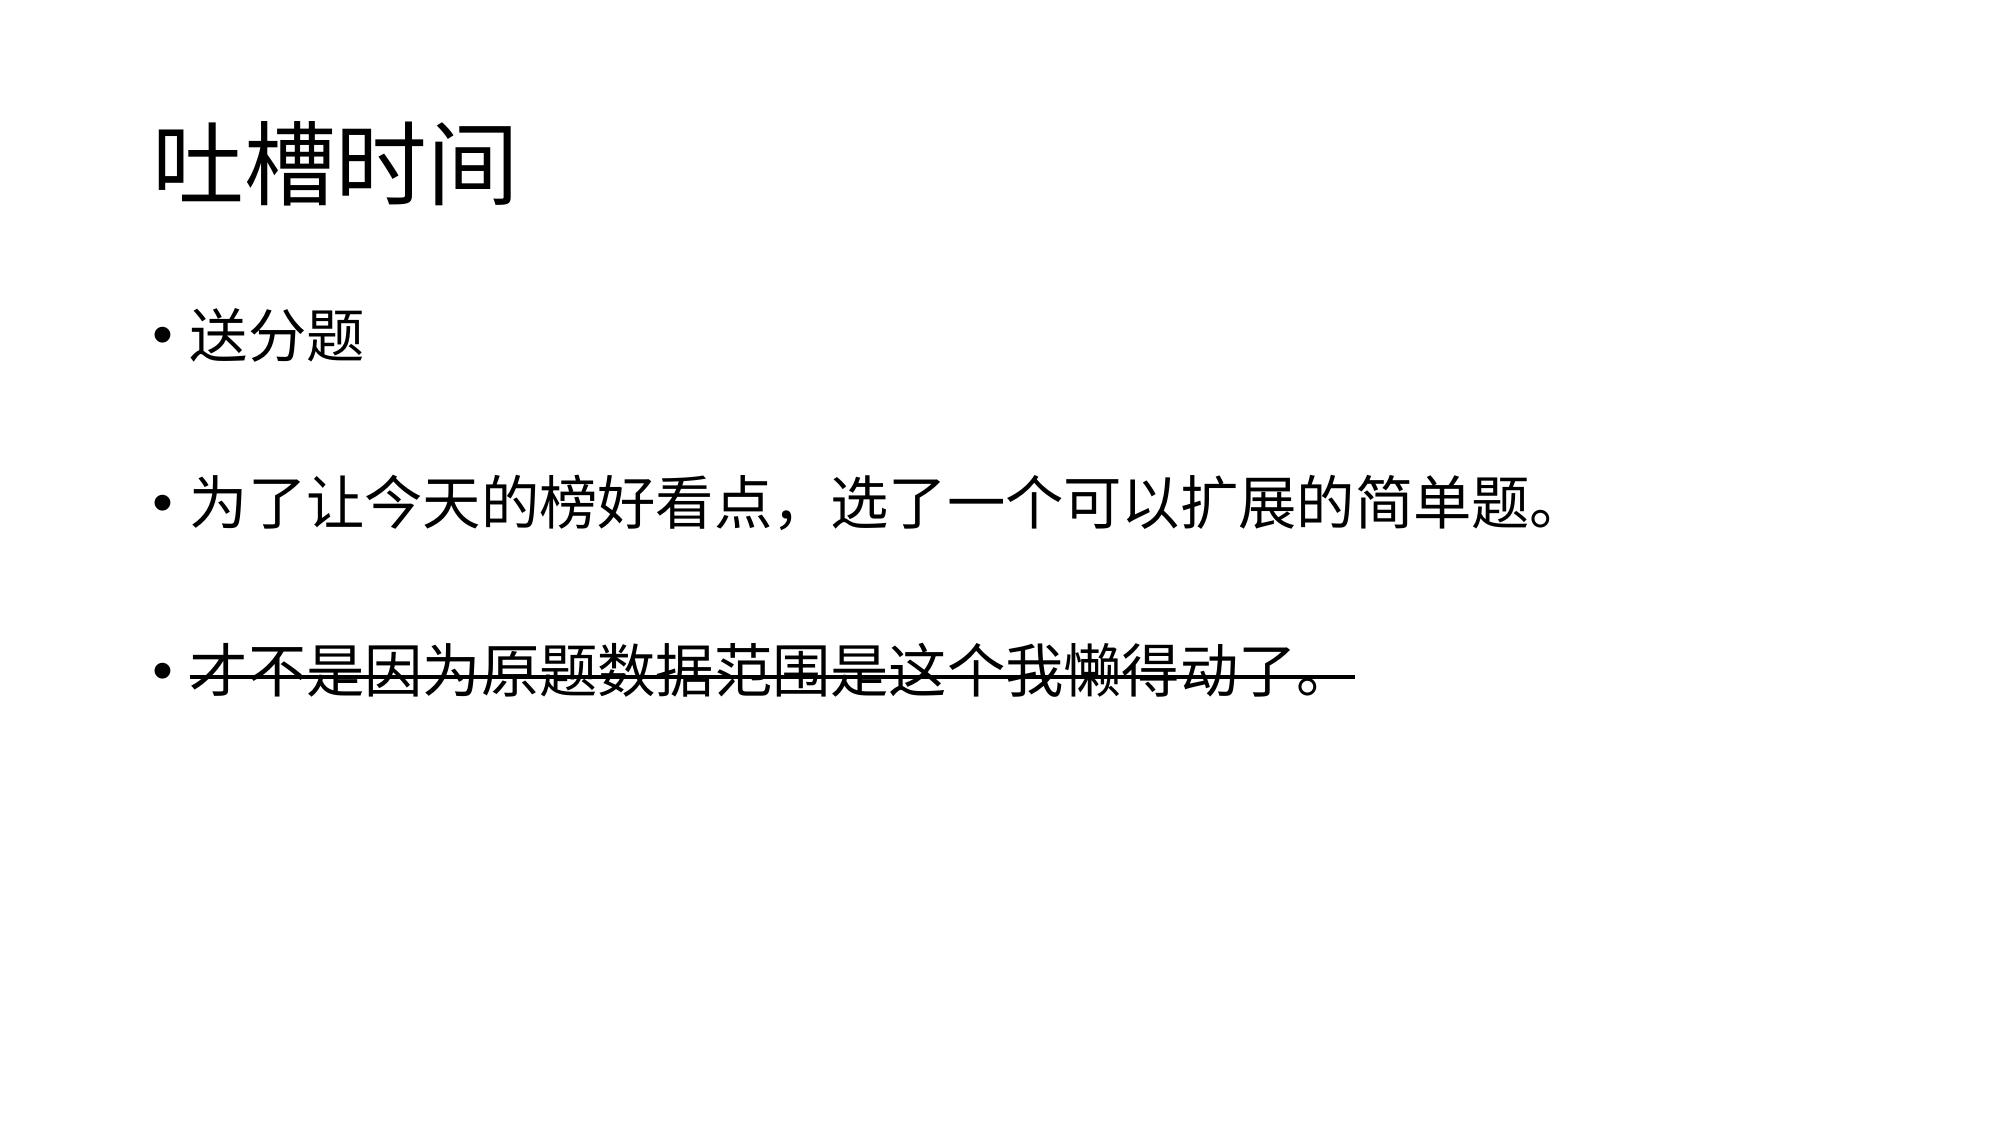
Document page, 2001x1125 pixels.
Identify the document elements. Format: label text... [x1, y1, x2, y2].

title 吐槽时间 [137, 59, 1863, 278]
list 送分题 为了让今天的榜好看点，选了一个可以扩展的简单题。 才不是因为原题数据范围是这个我懒得动了。 [137, 299, 1863, 1014]
